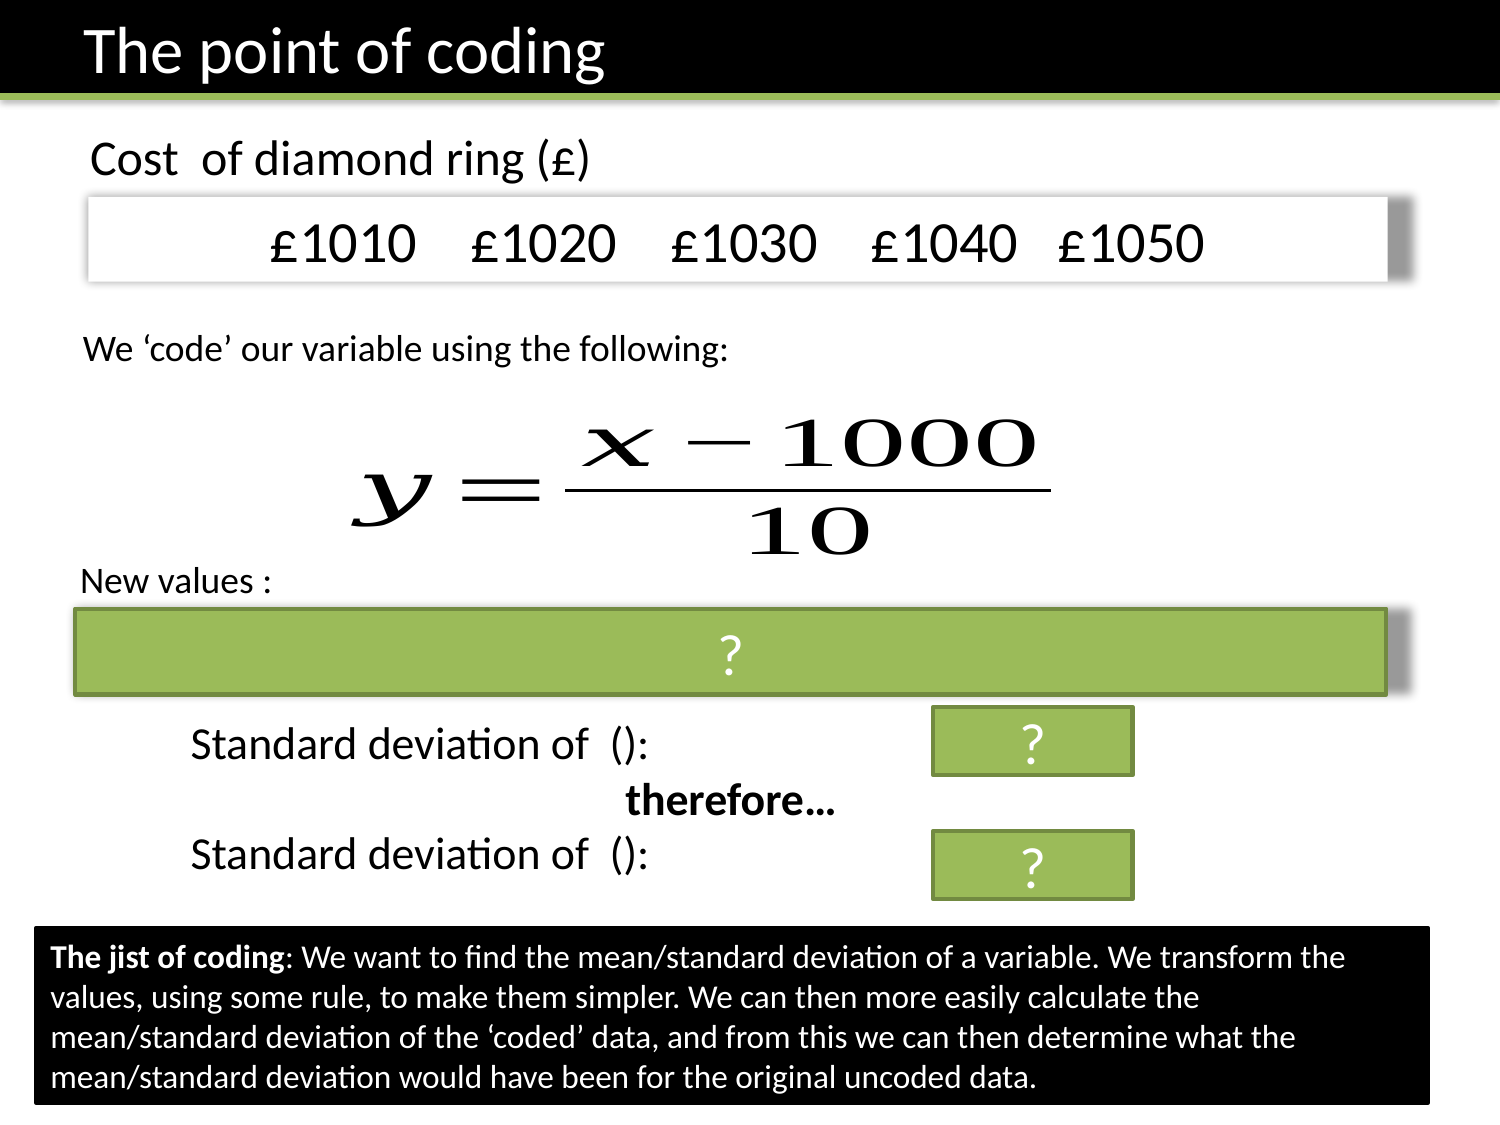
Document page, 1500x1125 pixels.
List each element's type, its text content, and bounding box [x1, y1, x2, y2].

text_box ? [73, 607, 1388, 697]
text_box ? [931, 705, 1135, 777]
text_box £1010 £1020 £1030 £1040 £1050 [86, 195, 1390, 284]
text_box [0, 0, 1500, 99]
text_box We ‘code’ our variable using the following: [66, 314, 779, 378]
text_box The jist of coding: We want to find the mean/standard deviation of a variable. We transform the values, using some rule, to make them simpler. We can then more easily calculate the mean/standard deviation of the ‘coded’ data, and from this we can then determine what the mean/standard deviation would have been for the original uncoded data. [34, 926, 1430, 1105]
text_box ? [931, 829, 1135, 901]
